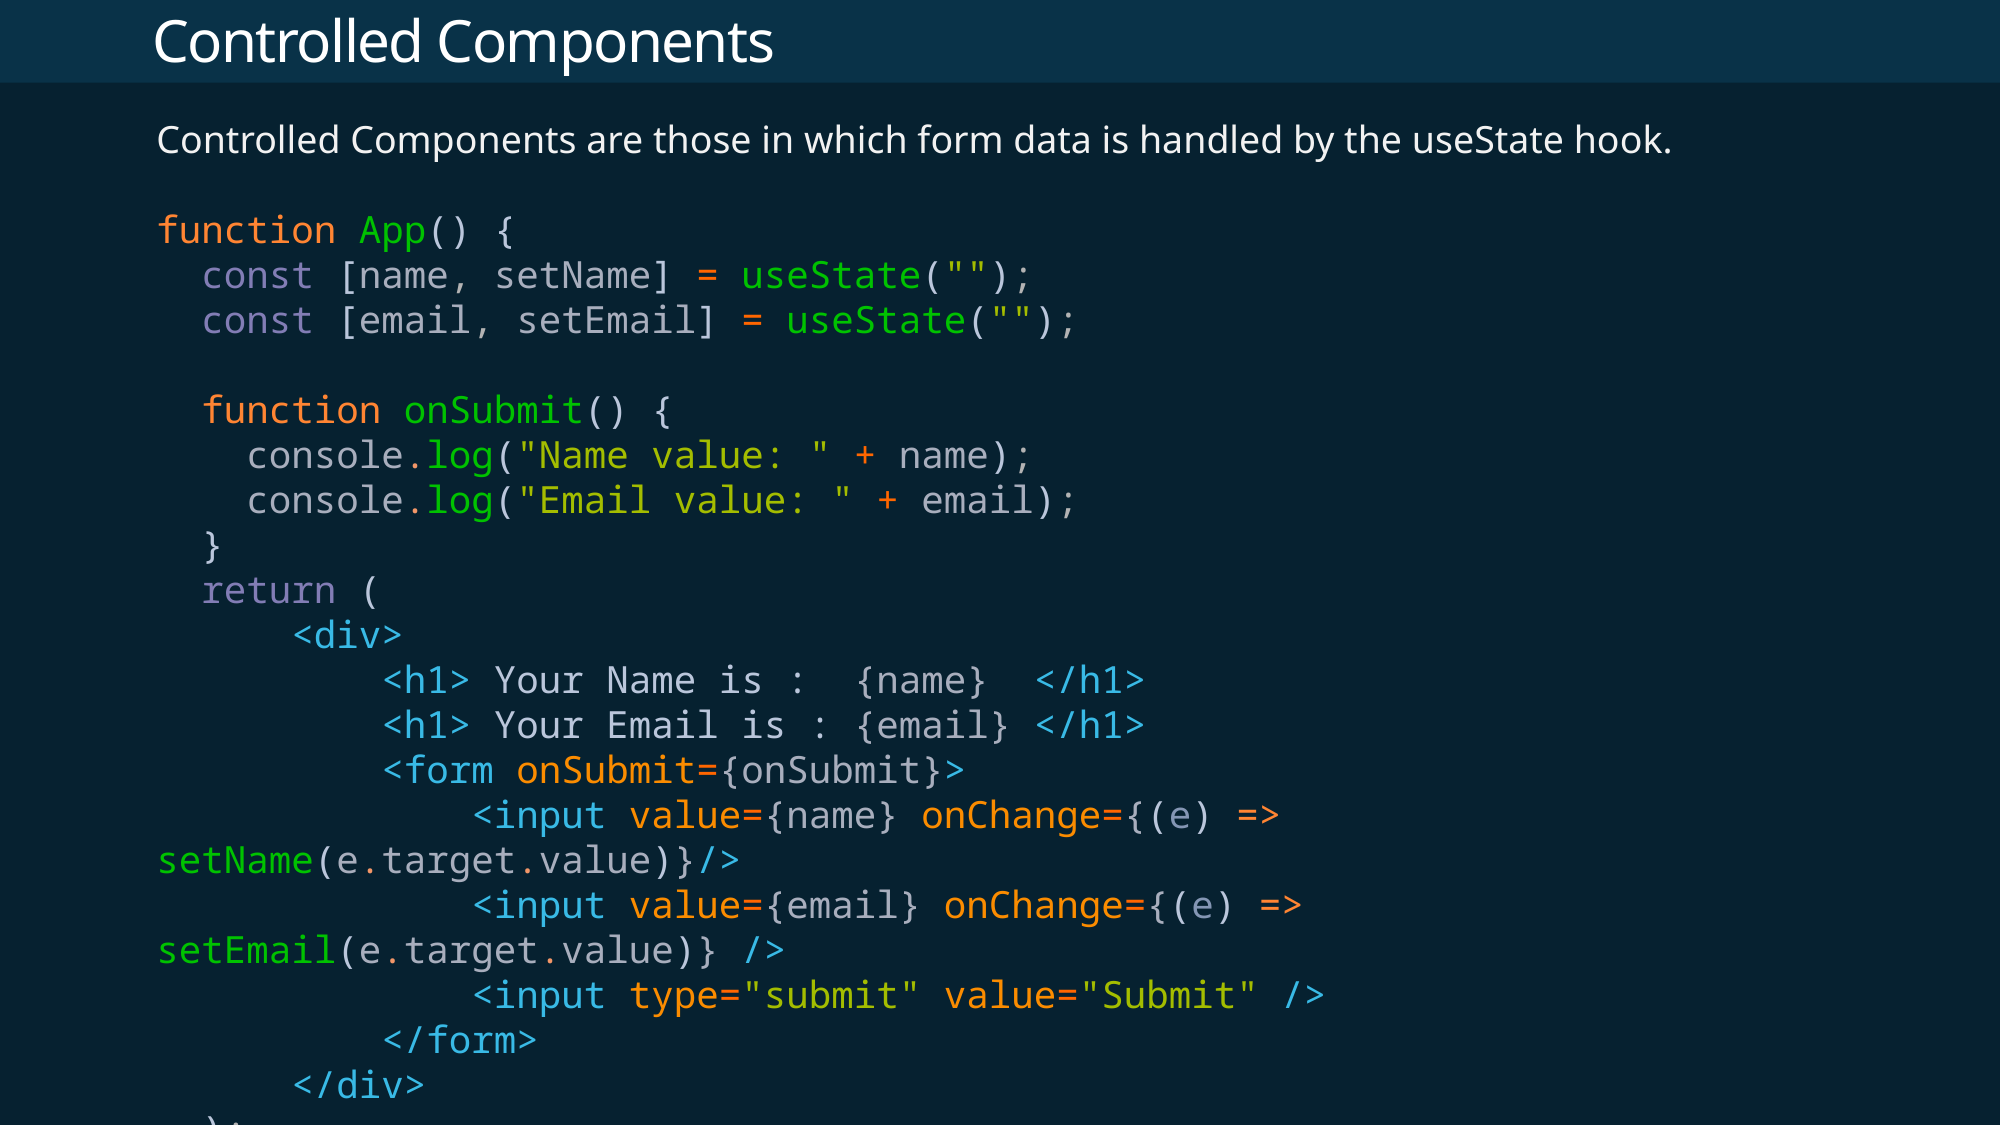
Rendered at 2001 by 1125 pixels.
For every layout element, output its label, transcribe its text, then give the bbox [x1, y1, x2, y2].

title Controlled Components [137, 4, 1515, 84]
text_box Controlled Components are those in which form data is handled by the useState hook. function App() { const [name, setName] = useState(""); const [email, setEmail] = useState(""); function onSubmit() { console.log("Name value: " + name); console.log("Email value: " + email); } return ( <div> <h1> Your Name is : {name} </h1> <h1> Your Email is : {email} </h1> <form onSubmit={onSubmit}> <input value={name} onChange={(e) => setName(e.target.value)}/> <input value={email} onChange={(e) => setEmail(e.target.value)} /> <input type="submit" value="Submit" /> </form> </div> ); } [141, 85, 1885, 1125]
